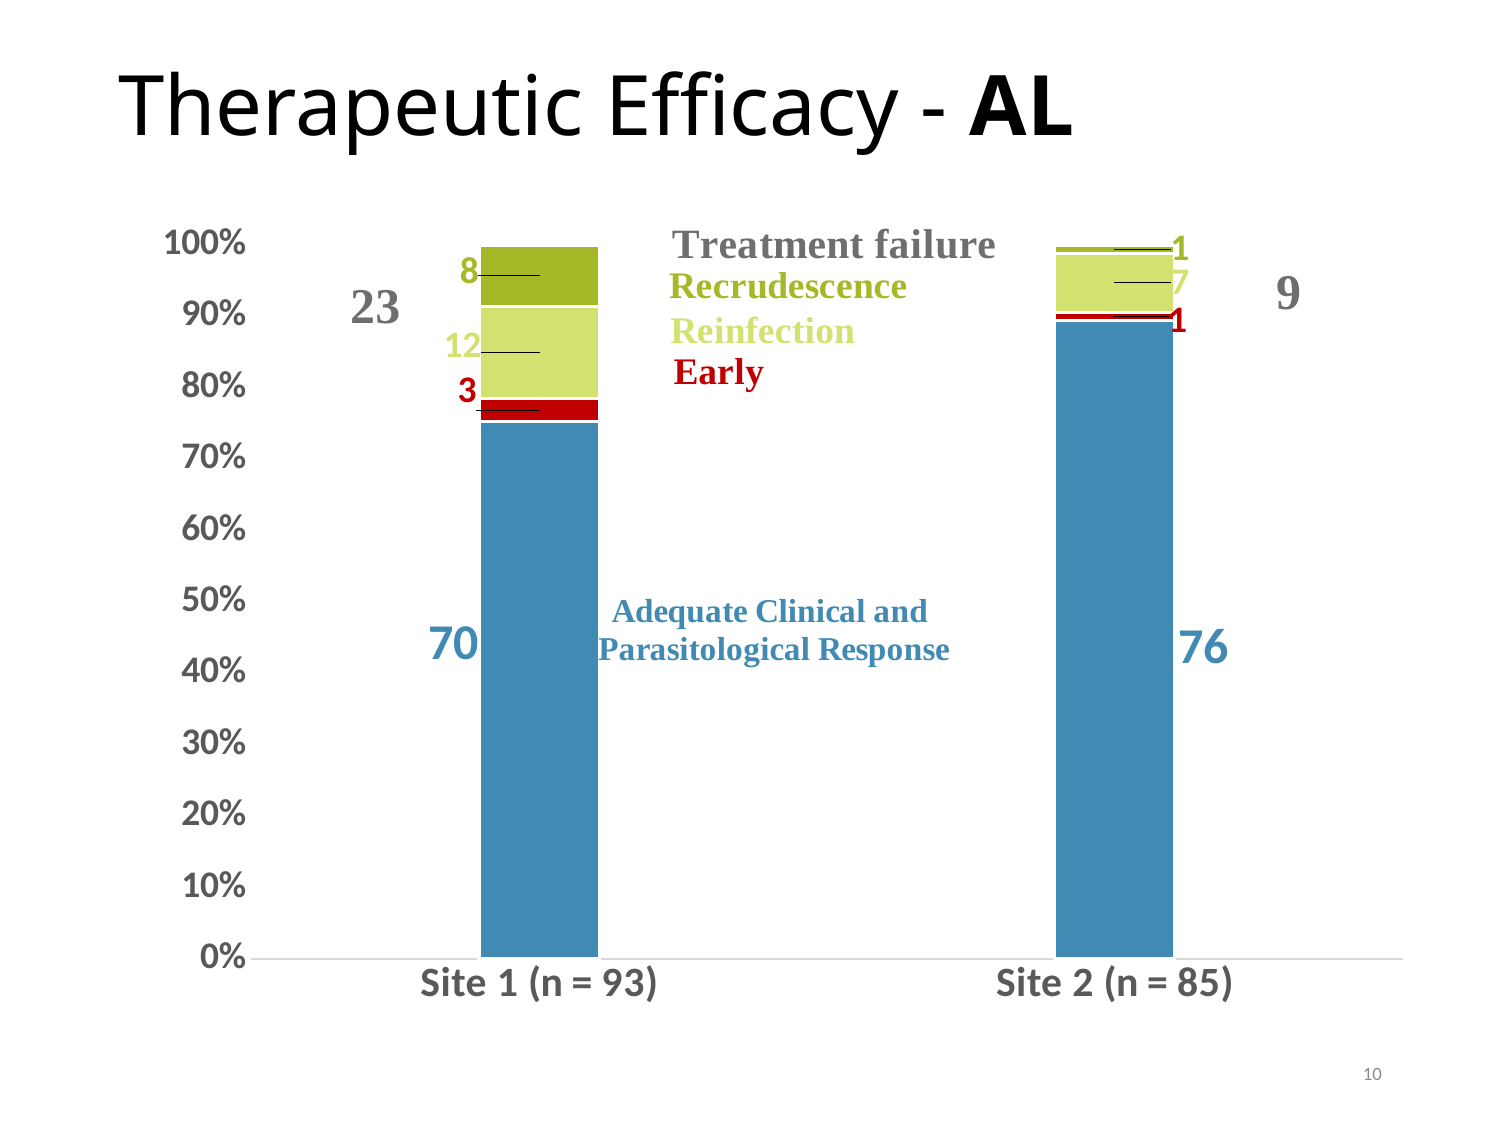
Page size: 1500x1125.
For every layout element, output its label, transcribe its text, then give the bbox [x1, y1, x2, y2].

slide_number 10 [1059, 1043, 1397, 1103]
chart [122, 210, 1404, 1043]
title Therapeutic Efficacy - AL [103, 0, 1397, 218]
